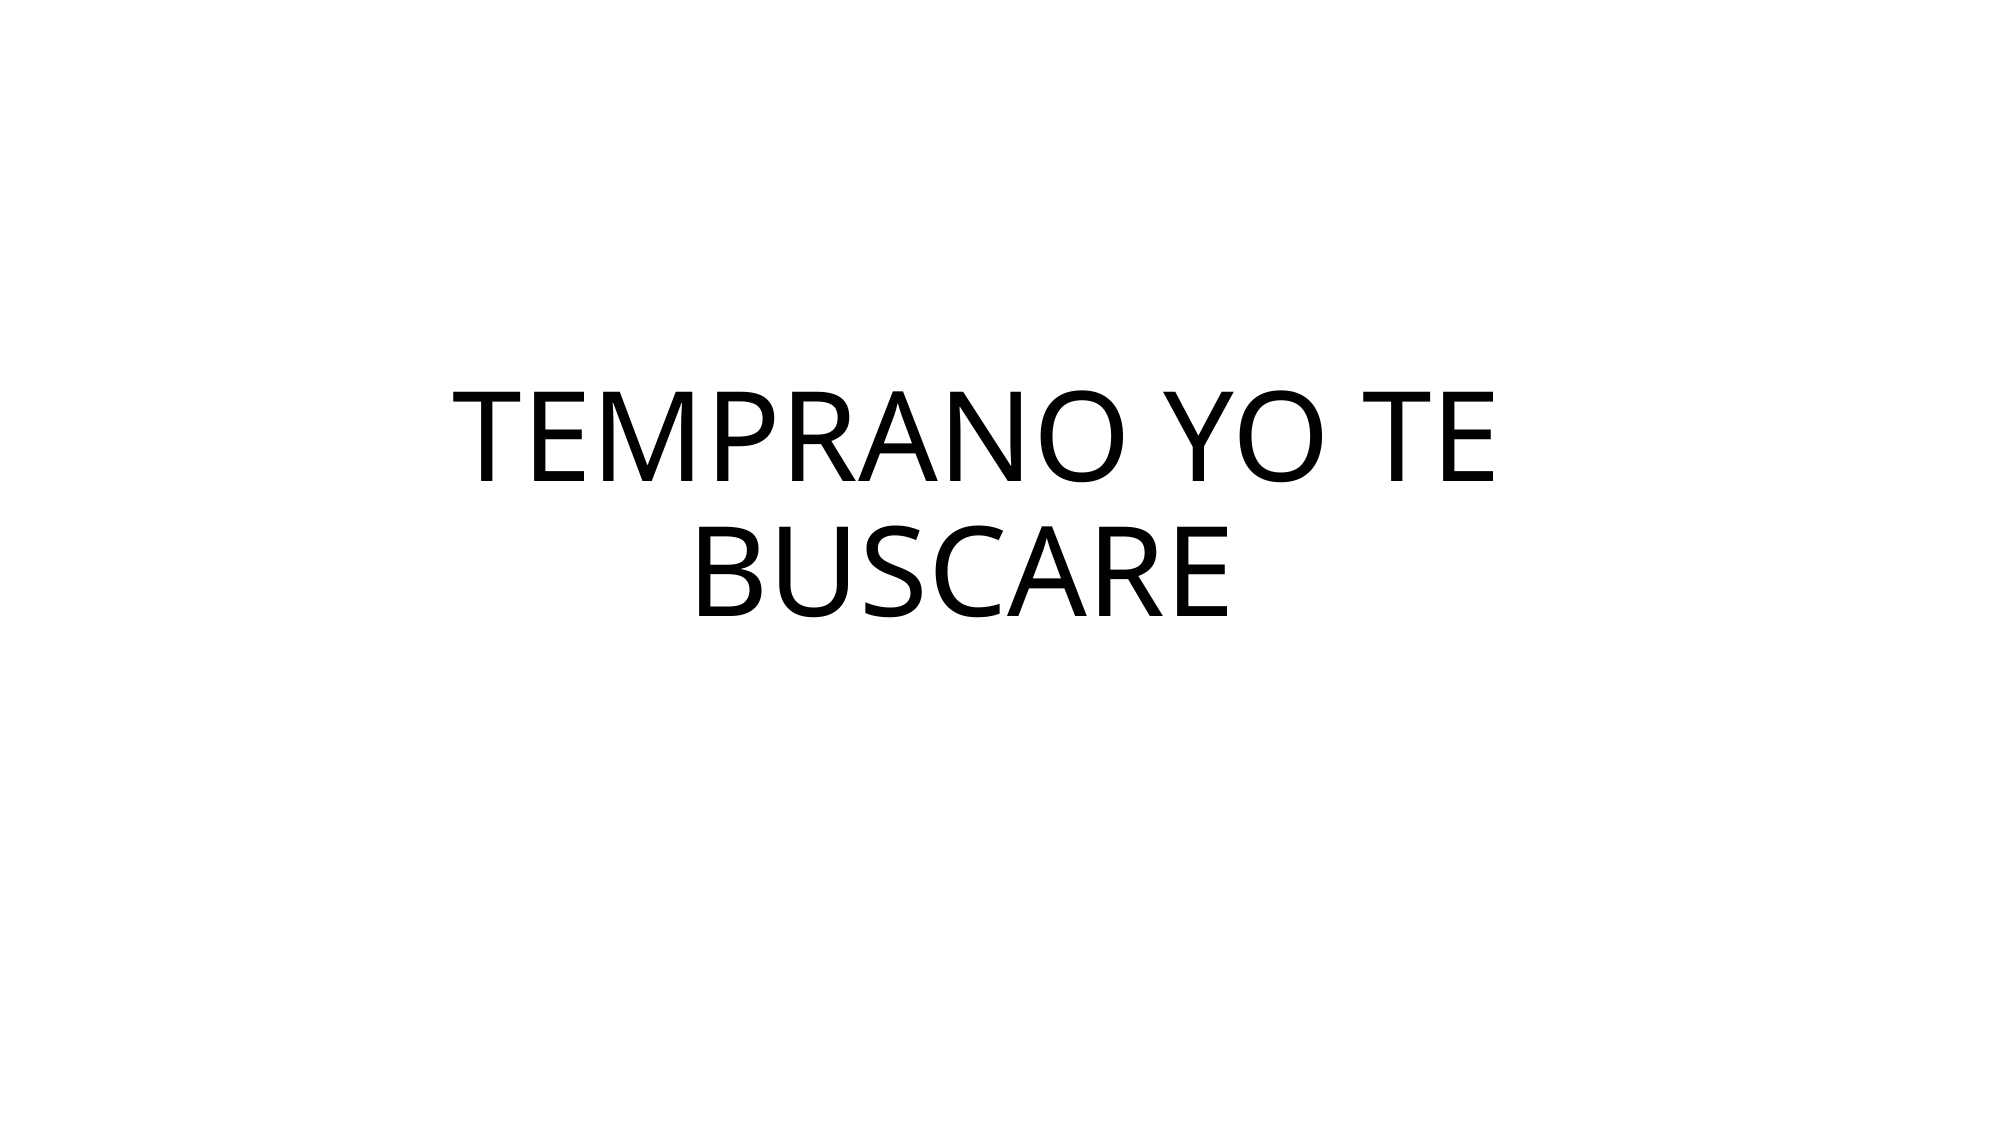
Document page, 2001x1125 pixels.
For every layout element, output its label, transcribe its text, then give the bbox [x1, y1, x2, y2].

title TEMPRANO YO TE BUSCARE [165, 347, 1789, 652]
